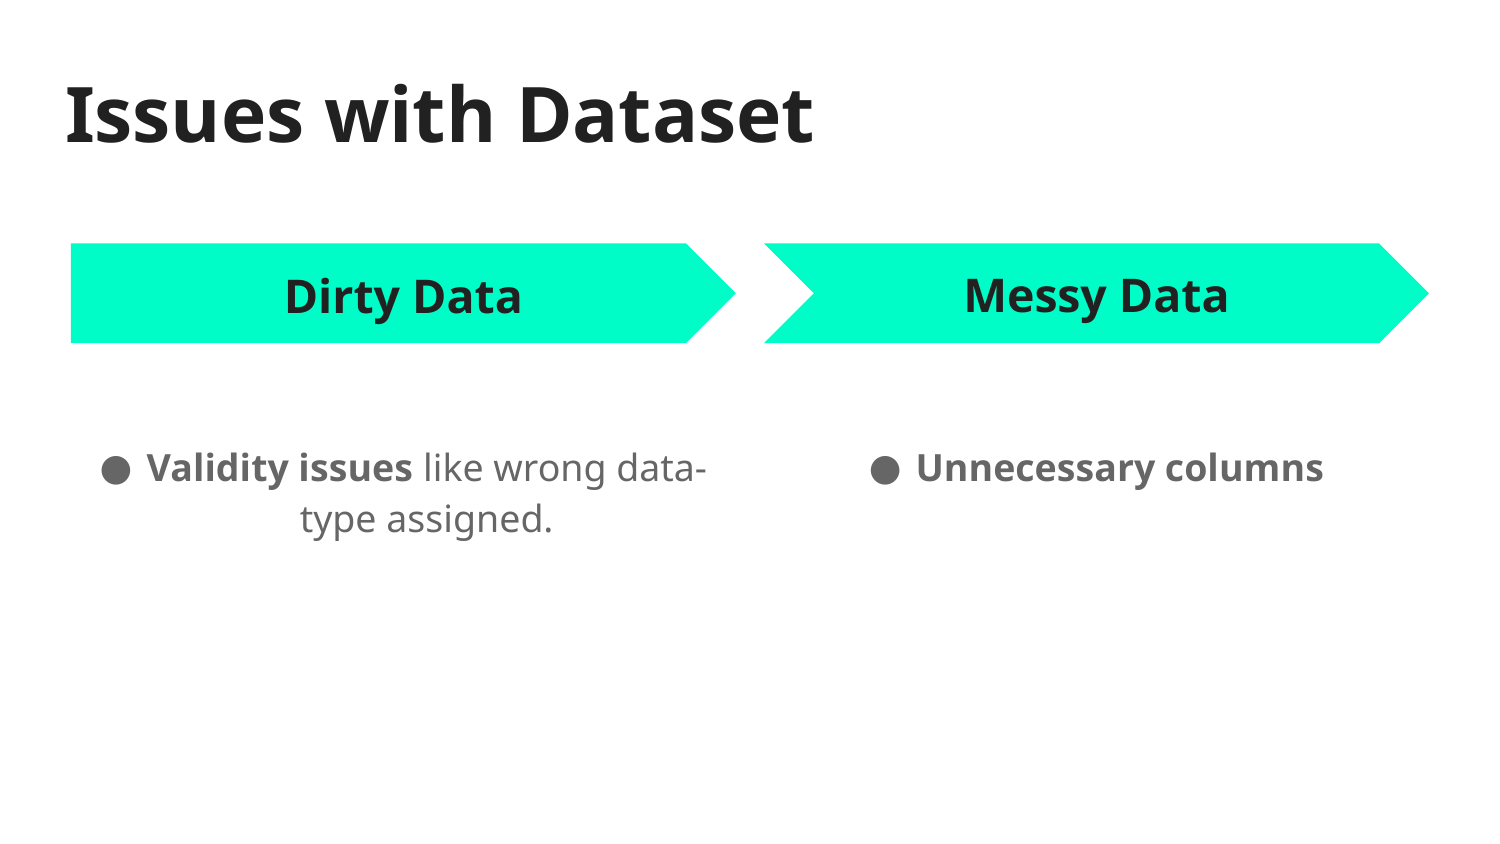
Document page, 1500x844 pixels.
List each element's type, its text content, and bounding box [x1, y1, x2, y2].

text_box Messy Data [764, 250, 1429, 337]
text_box Dirty Data [70, 252, 736, 339]
text_box [764, 337, 1386, 344]
text_box [70, 243, 695, 252]
text_box Unnecessary columns [764, 421, 1429, 772]
text_box [764, 243, 1386, 250]
text_box [70, 339, 691, 344]
list Validity issues like wrong data-type assigned. [70, 421, 736, 772]
title Issues with Dataset [50, 50, 1451, 174]
